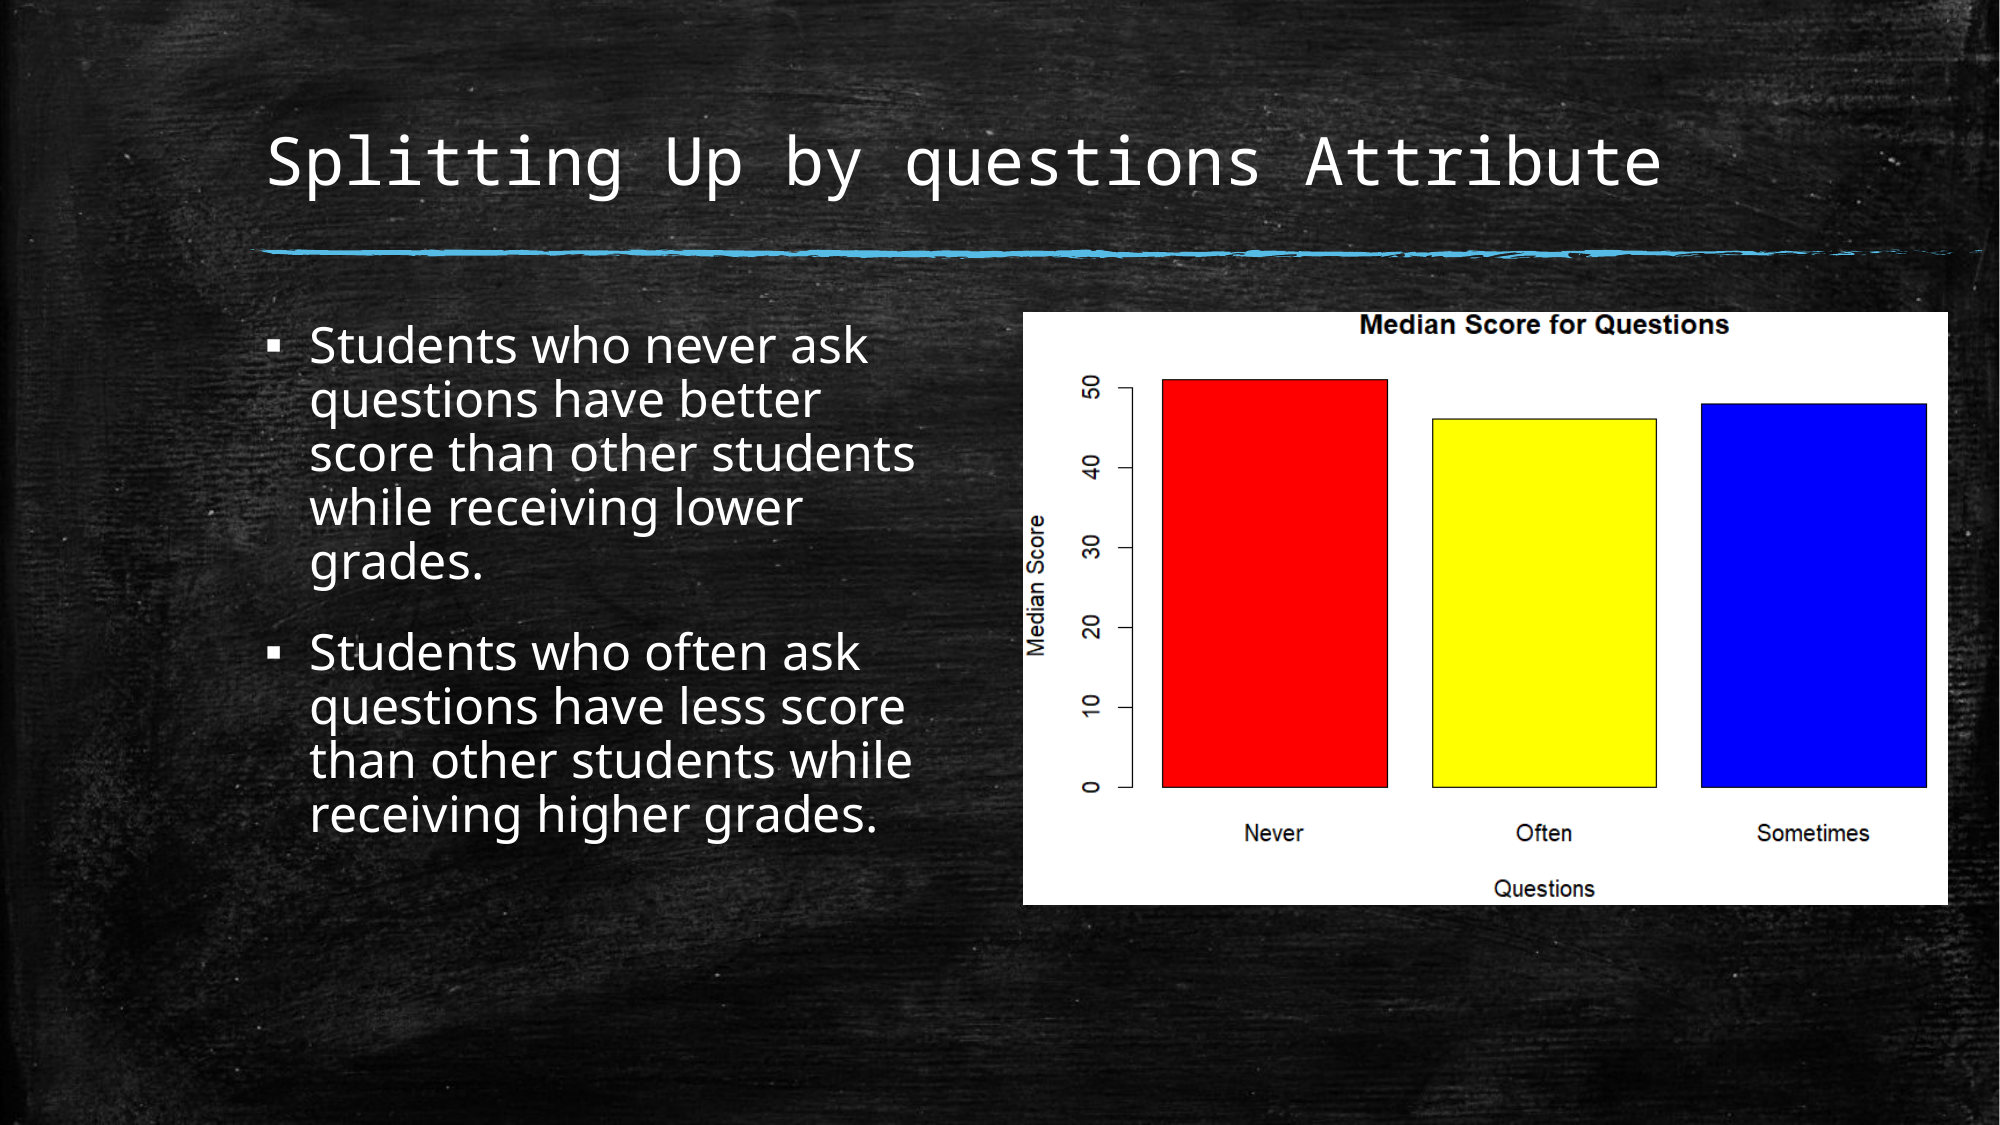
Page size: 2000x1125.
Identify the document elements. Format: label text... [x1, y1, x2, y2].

picture [1023, 312, 1948, 905]
list Students who never ask questions have better score than other students while receiving lower grades. Students who often ask questions have less score than other students while receiving higher grades. [249, 312, 976, 1013]
title Splitting Up by questions Attribute [249, 40, 1750, 208]
